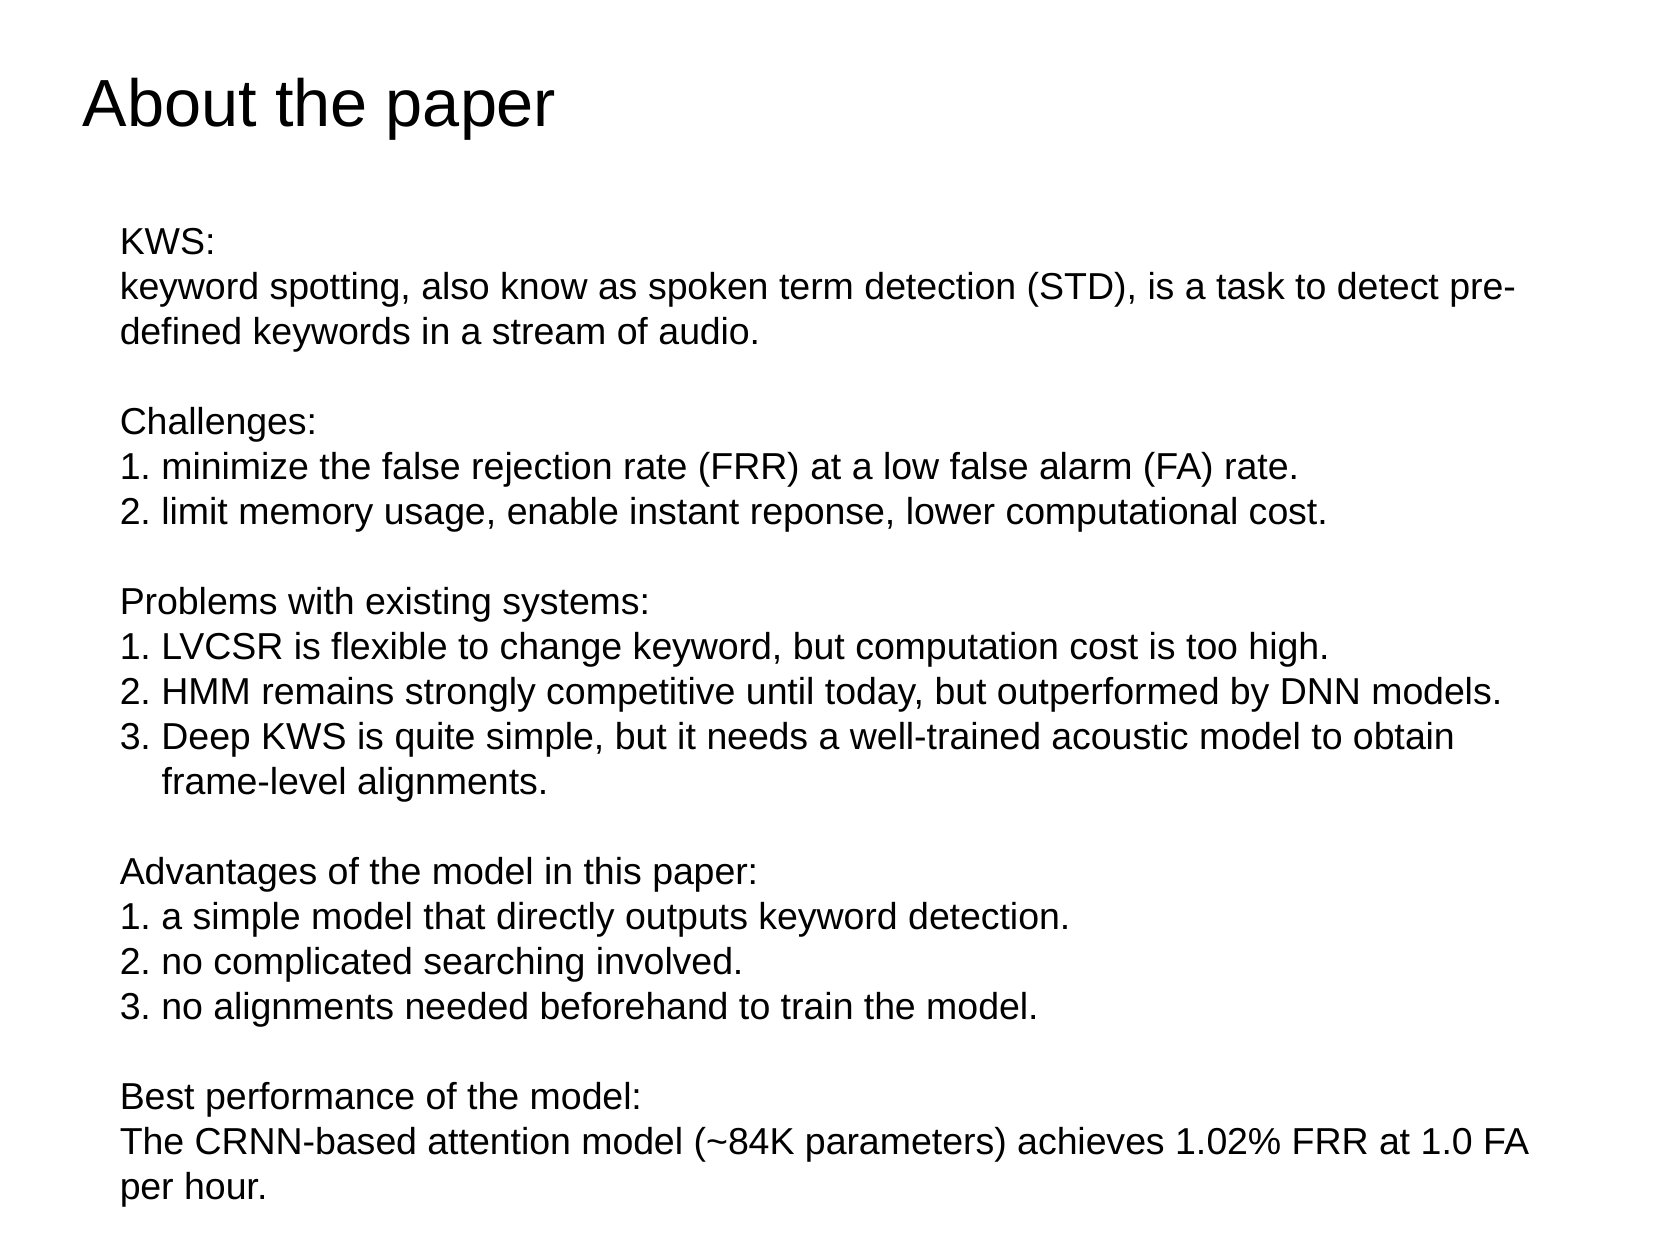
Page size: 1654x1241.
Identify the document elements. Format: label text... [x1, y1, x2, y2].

text_box KWS: keyword spotting, also know as spoken term detection (STD), is a task to detect pre-defined keywords in a stream of audio. Challenges: 1. minimize the false rejection rate (FRR) at a low false alarm (FA) rate. 2. limit memory usage, enable instant reponse, lower computational cost. Problems with existing systems: 1. LVCSR is flexible to change keyword, but computation cost is too high. 2. HMM remains strongly competitive until today, but outperformed by DNN models. 3. Deep KWS is quite simple, but it needs a well-trained acoustic model to obtain frame-level alignments. Advantages of the model in this paper: 1. a simple model that directly outputs keyword detection. 2. no complicated searching involved. 3. no alignments needed beforehand to train the model. Best performance of the model: The CRNN-based attention model (~84K parameters) achieves 1.02% FRR at 1.0 FA per hour. [104, 210, 1545, 1149]
text_box About the paper [82, 49, 1571, 150]
